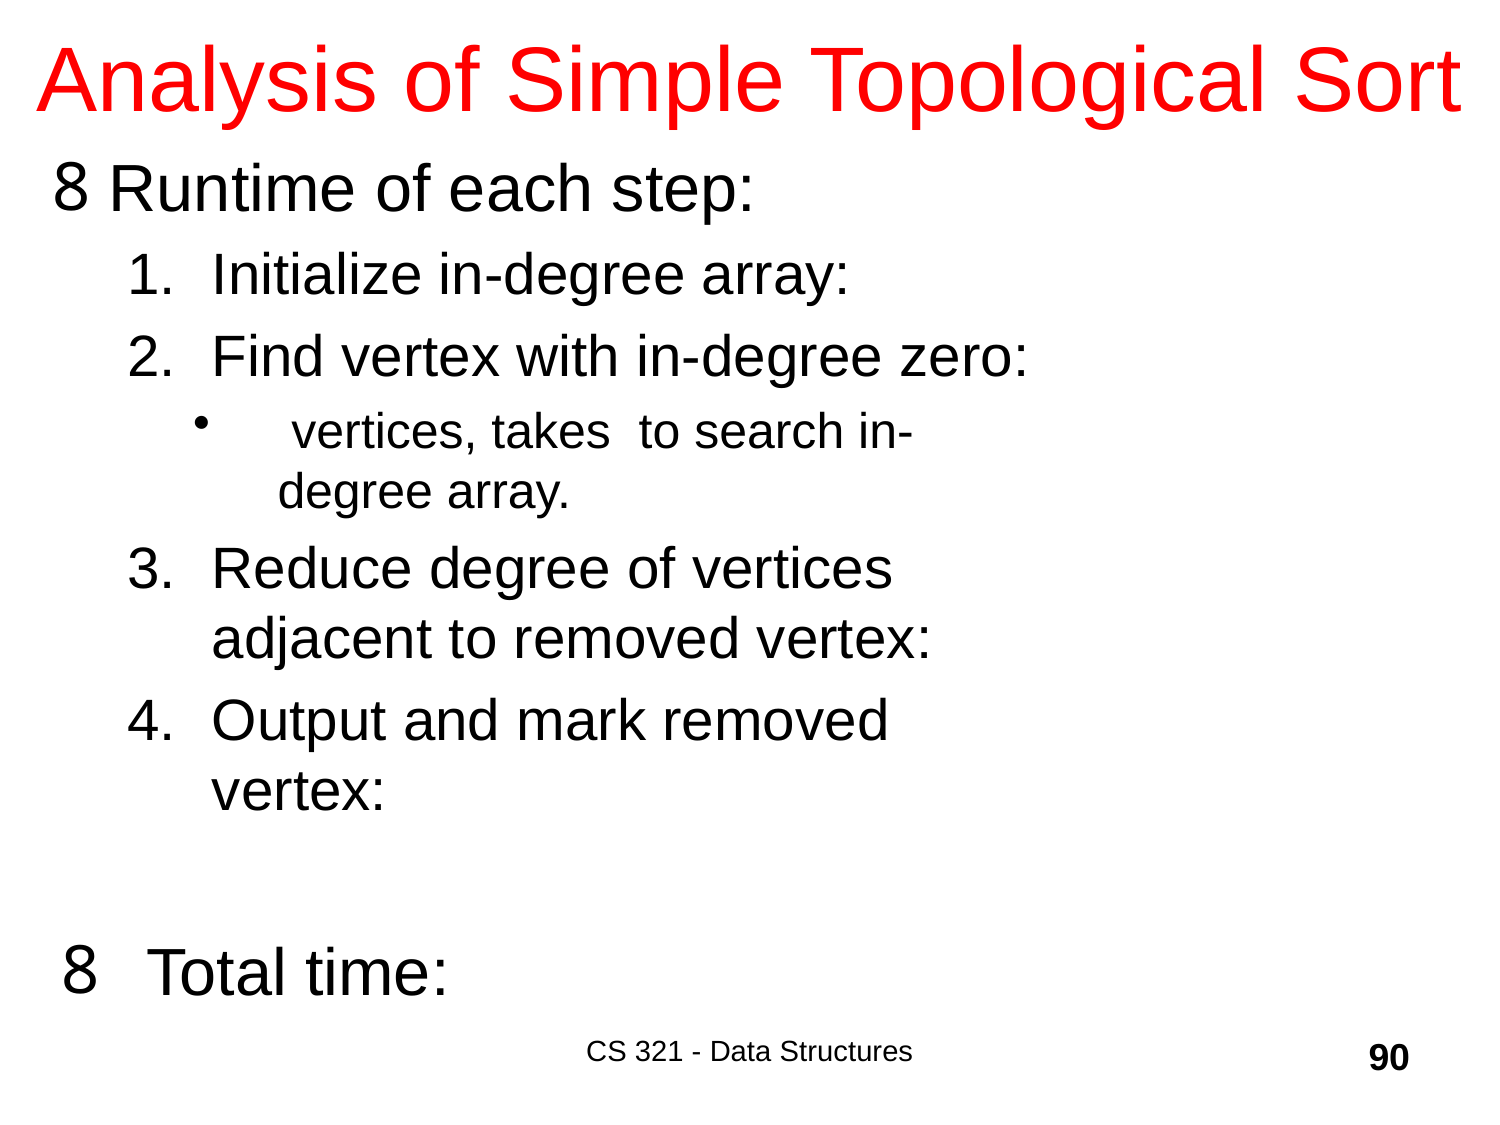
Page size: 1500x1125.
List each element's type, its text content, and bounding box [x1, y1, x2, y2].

footer CS 321 - Data Structures [462, 1024, 1038, 1101]
title Analysis of Simple Topological Sort [12, 0, 1488, 169]
slide_number 90 [1112, 1024, 1426, 1101]
